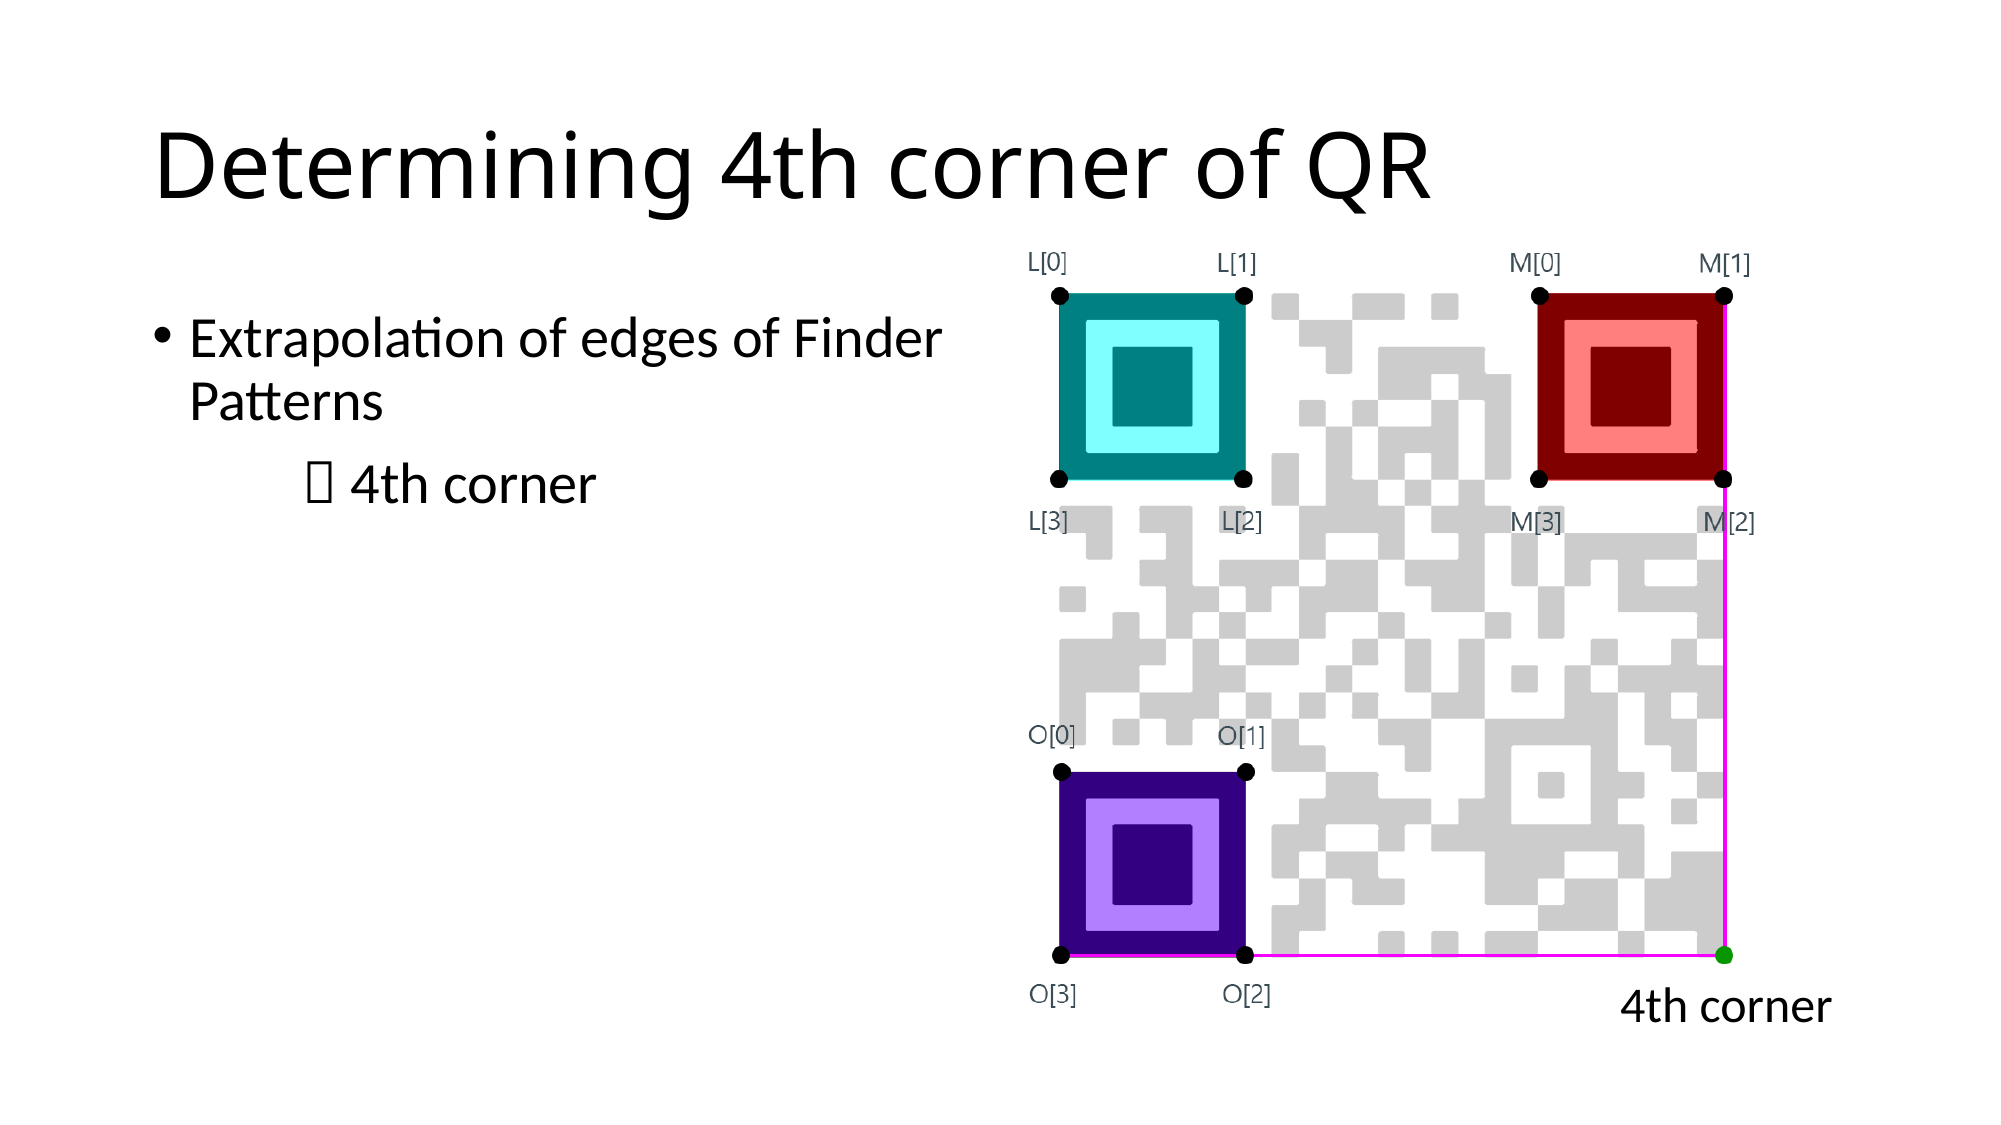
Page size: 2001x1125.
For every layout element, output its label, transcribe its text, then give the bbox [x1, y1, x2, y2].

list Extrapolation of edges of Finder Patterns  4th corner [137, 299, 987, 1014]
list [987, 235, 1783, 1017]
title Determining 4th corner of QR [137, 59, 1863, 278]
text_box 4th corner [1605, 965, 1875, 1041]
